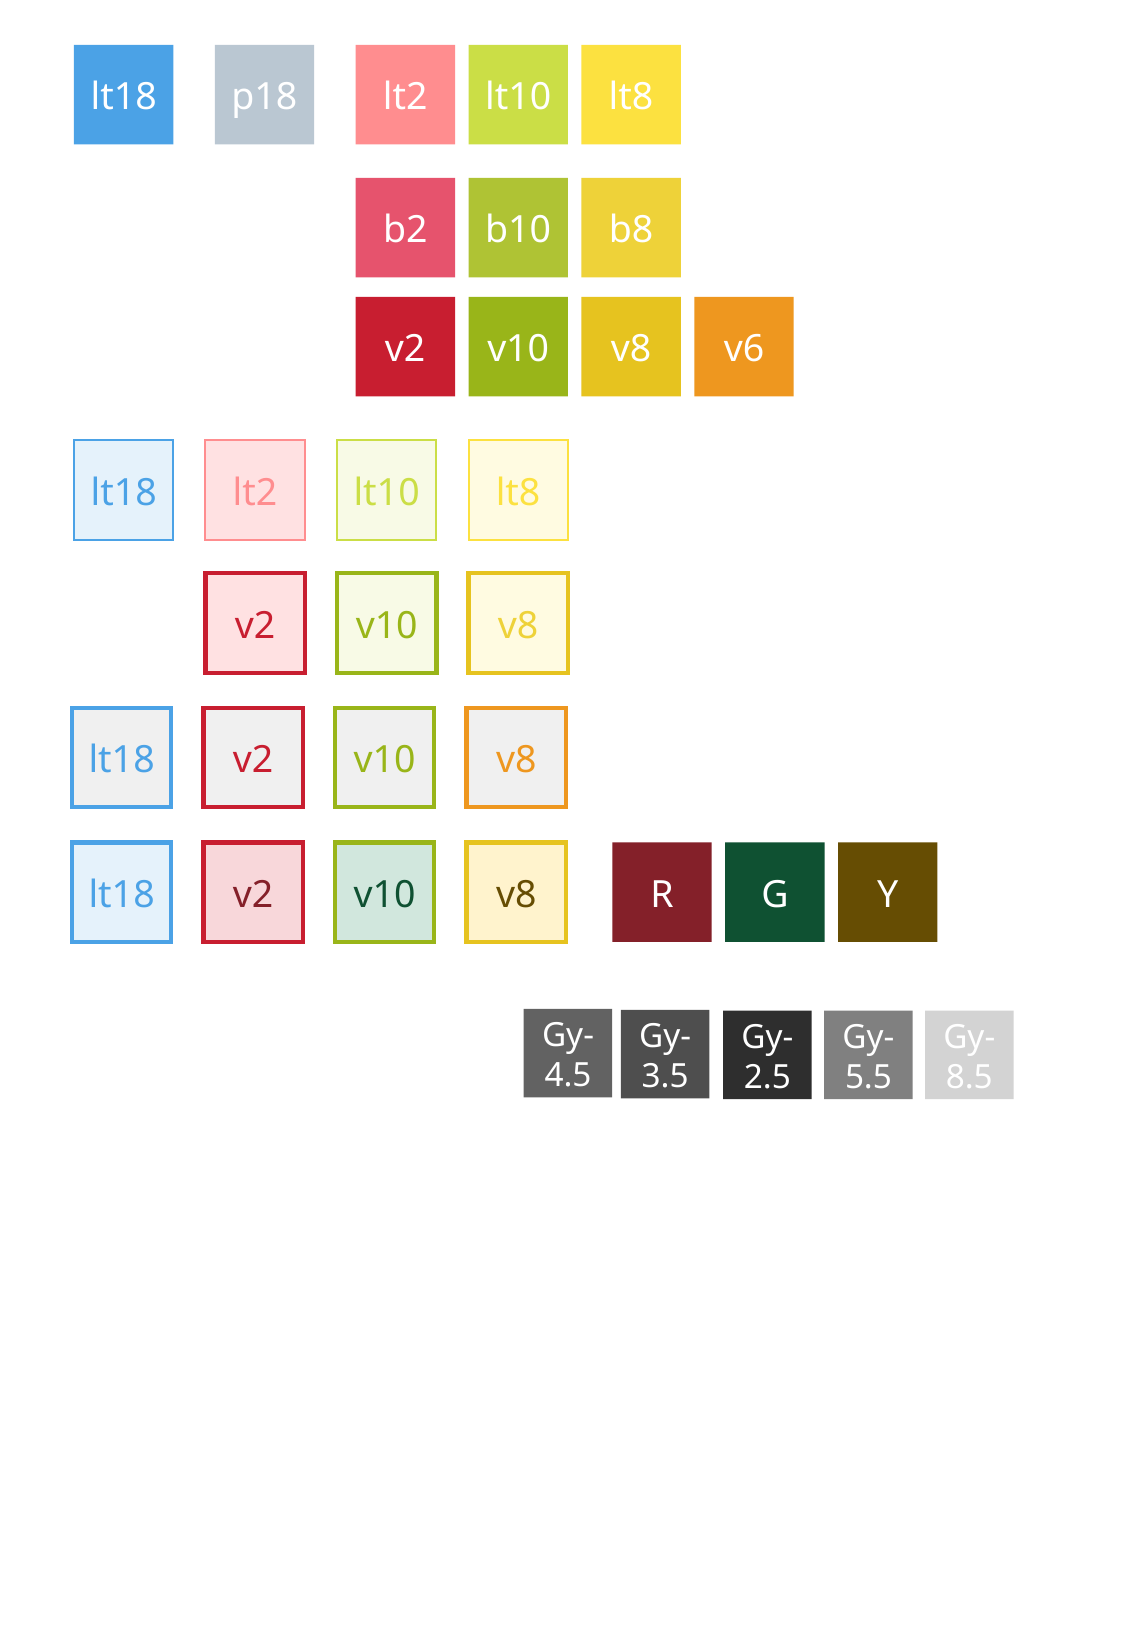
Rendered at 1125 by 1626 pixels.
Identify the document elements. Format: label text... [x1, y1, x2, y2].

text_box v2 [202, 707, 304, 808]
text_box v6 [693, 296, 795, 397]
text_box v10 [334, 841, 435, 943]
text_box Y [837, 841, 938, 943]
text_box lt10 [336, 439, 437, 541]
text_box Gy-3.5 [620, 1009, 710, 1099]
text_box lt8 [580, 44, 682, 145]
text_box v8 [468, 572, 569, 674]
text_box lt10 [468, 44, 569, 145]
text_box v10 [336, 572, 437, 674]
text_box v8 [465, 707, 567, 808]
text_box lt18 [73, 440, 174, 540]
text_box v8 [580, 296, 682, 397]
text_box R [611, 841, 713, 943]
text_box lt8 [468, 439, 569, 541]
text_box lt18 [71, 707, 172, 808]
text_box b2 [355, 177, 456, 278]
text_box lt2 [355, 44, 456, 145]
text_box p18 [214, 44, 315, 145]
text_box Gy-4.5 [523, 1008, 613, 1099]
text_box v10 [334, 707, 435, 808]
text_box v2 [202, 841, 304, 943]
text_box lt18 [73, 44, 174, 145]
text_box b10 [468, 177, 569, 278]
text_box v2 [355, 296, 456, 397]
text_box Gy-8.5 [924, 1010, 1015, 1100]
text_box Gy-2.5 [722, 1010, 813, 1100]
text_box lt18 [71, 842, 172, 942]
text_box v8 [465, 841, 567, 943]
text_box lt2 [204, 439, 306, 541]
text_box v10 [468, 296, 569, 397]
text_box v2 [204, 572, 306, 674]
text_box Gy-5.5 [824, 1010, 913, 1100]
text_box G [724, 841, 826, 943]
text_box b8 [580, 177, 682, 278]
